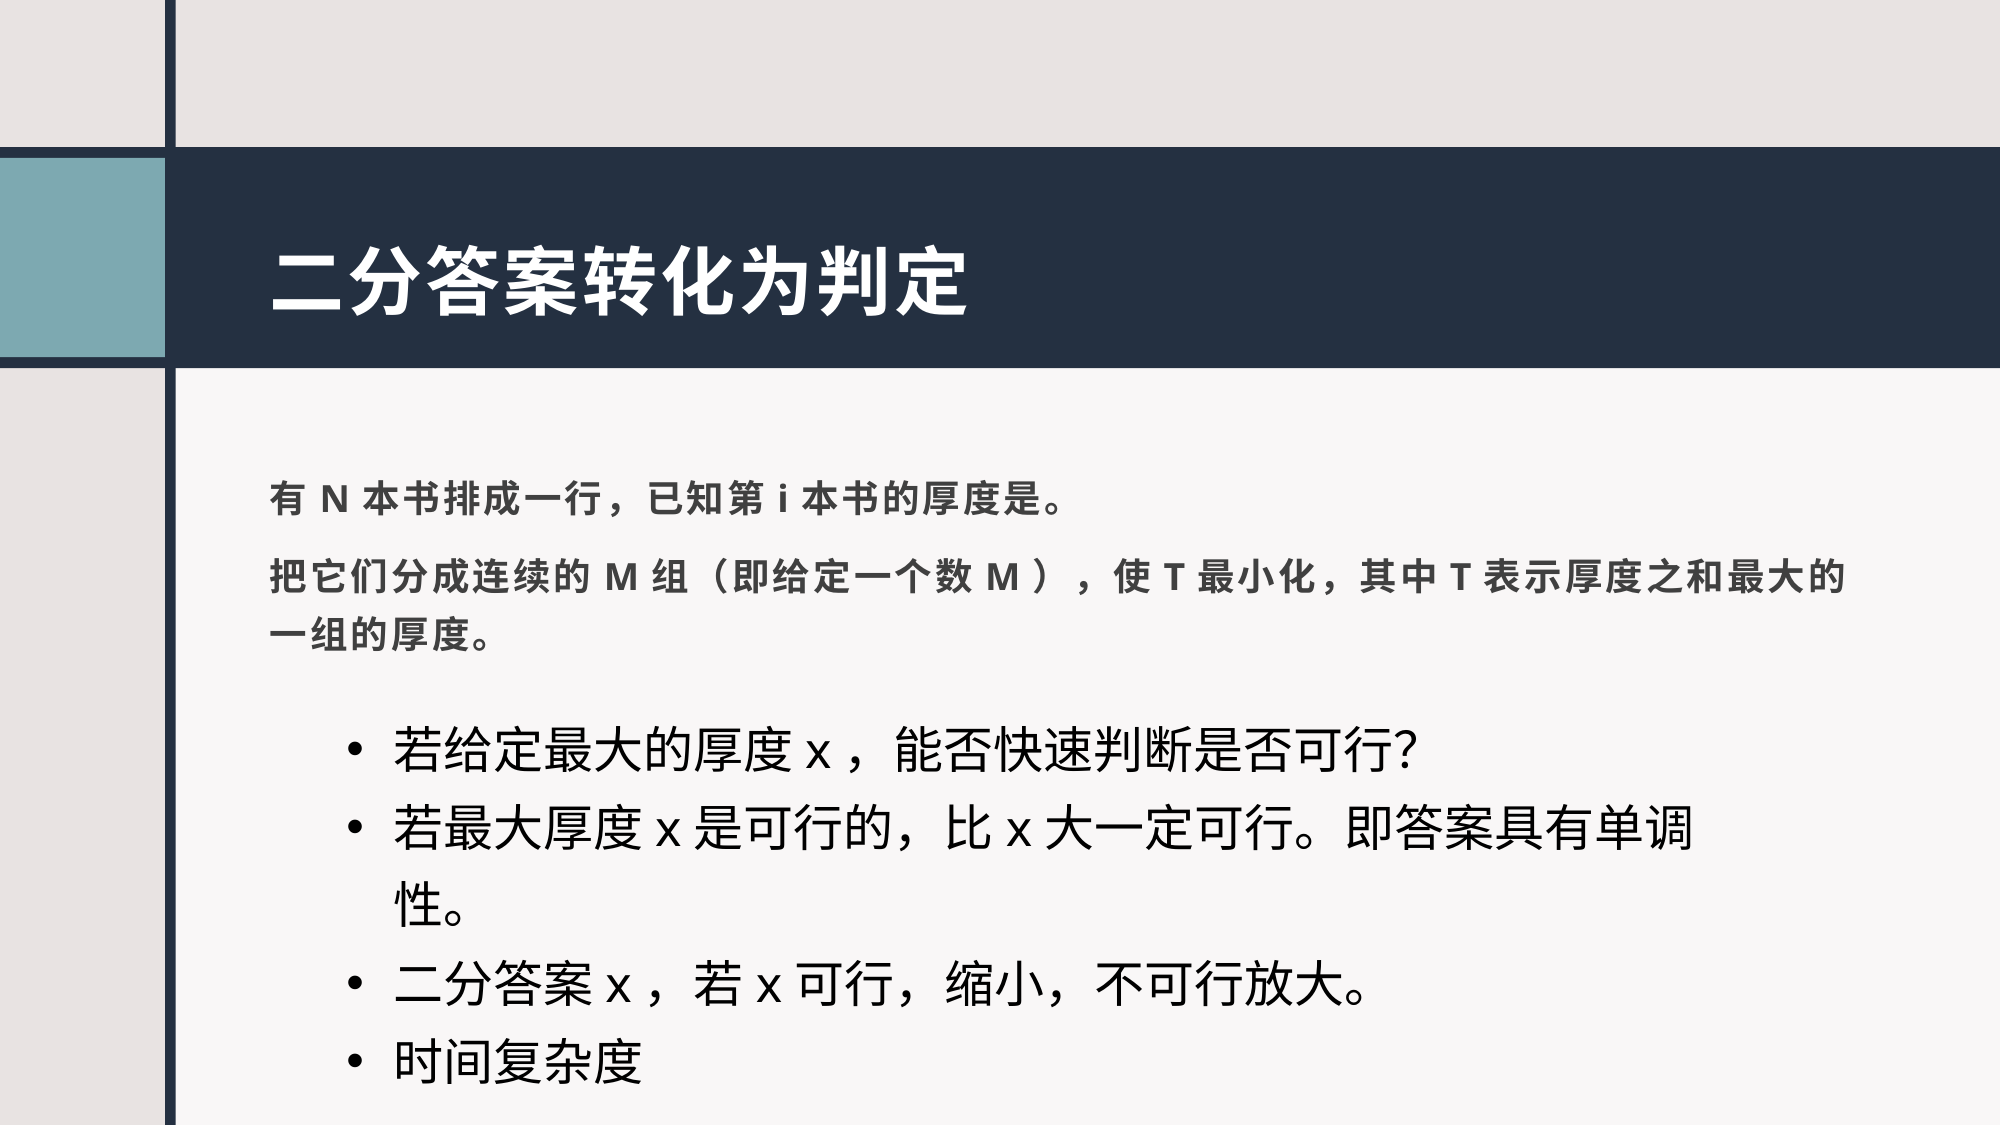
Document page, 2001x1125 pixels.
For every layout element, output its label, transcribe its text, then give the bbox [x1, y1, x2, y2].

text_box [0, 146, 164, 157]
text_box [0, 0, 164, 146]
text_box [177, 146, 2000, 369]
text_box [177, 369, 2000, 1125]
text_box [0, 358, 164, 369]
text_box [164, 0, 177, 1125]
text_box [177, 0, 2000, 146]
title 二分答案转化为判定 [251, 171, 1895, 341]
text_box [0, 157, 164, 358]
text_box [0, 369, 164, 1125]
